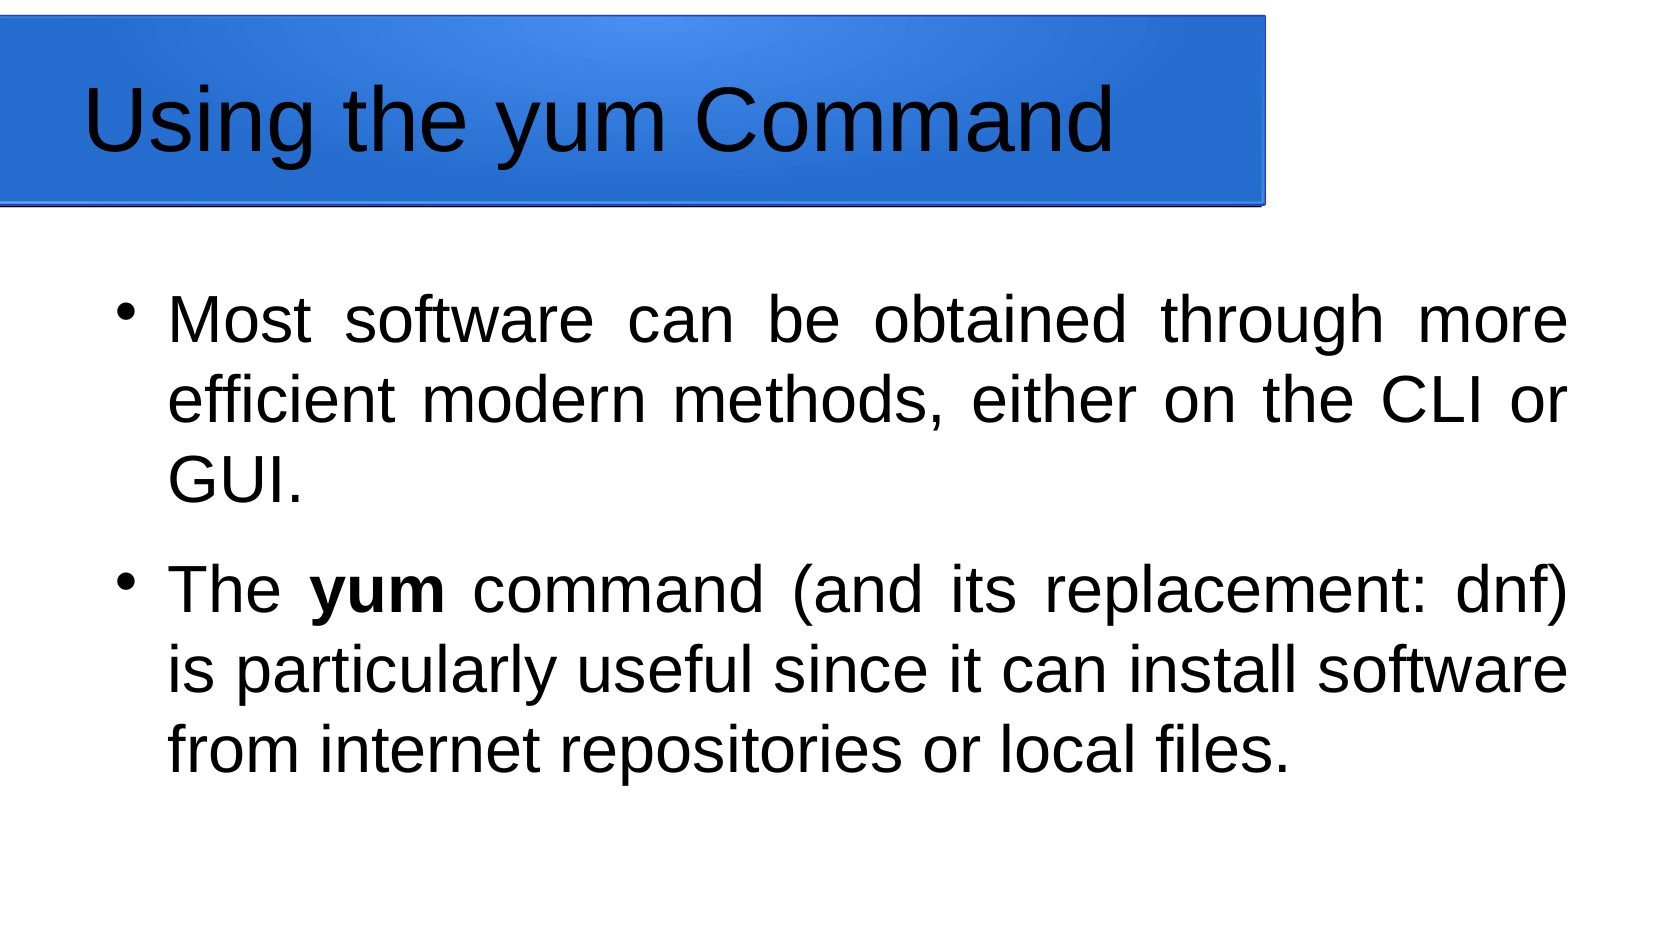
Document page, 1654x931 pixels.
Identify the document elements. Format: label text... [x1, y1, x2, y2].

picture [0, 13, 1269, 211]
text_box Using the yum Command [82, 37, 1571, 193]
text_box Most software can be obtained through more efficient modern methods, either on the CLI or GUI. The yum command (and its replacement: dnf) is particularly useful since it can install software from internet repositories or local files. [97, 275, 1571, 876]
